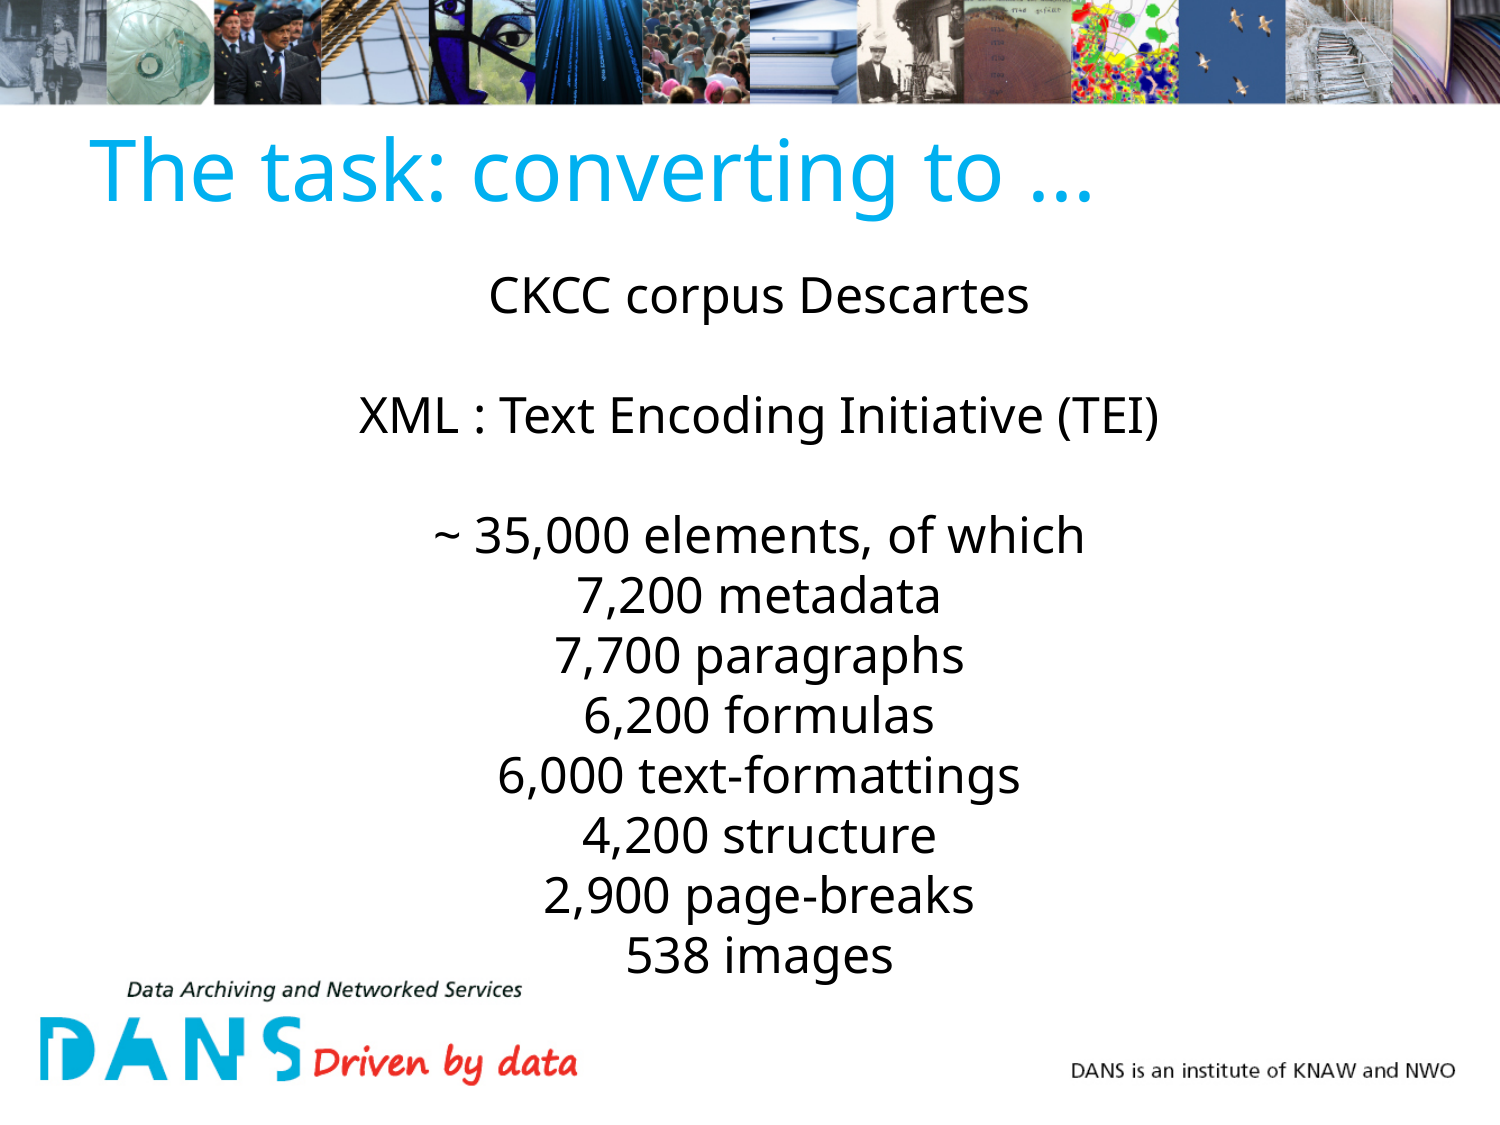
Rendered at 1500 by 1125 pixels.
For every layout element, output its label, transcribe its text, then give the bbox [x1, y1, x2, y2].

picture [0, 0, 1500, 1125]
text_box CKCC corpus Descartes XML : Text Encoding Initiative (TEI) ~ 35,000 elements, of which 7,200 metadata 7,700 paragraphs 6,200 formulas 6,000 text-formattings 4,200 structure 2,900 page-breaks 538 images [58, 255, 1461, 1111]
title The task: converting to ... [75, 101, 1425, 233]
